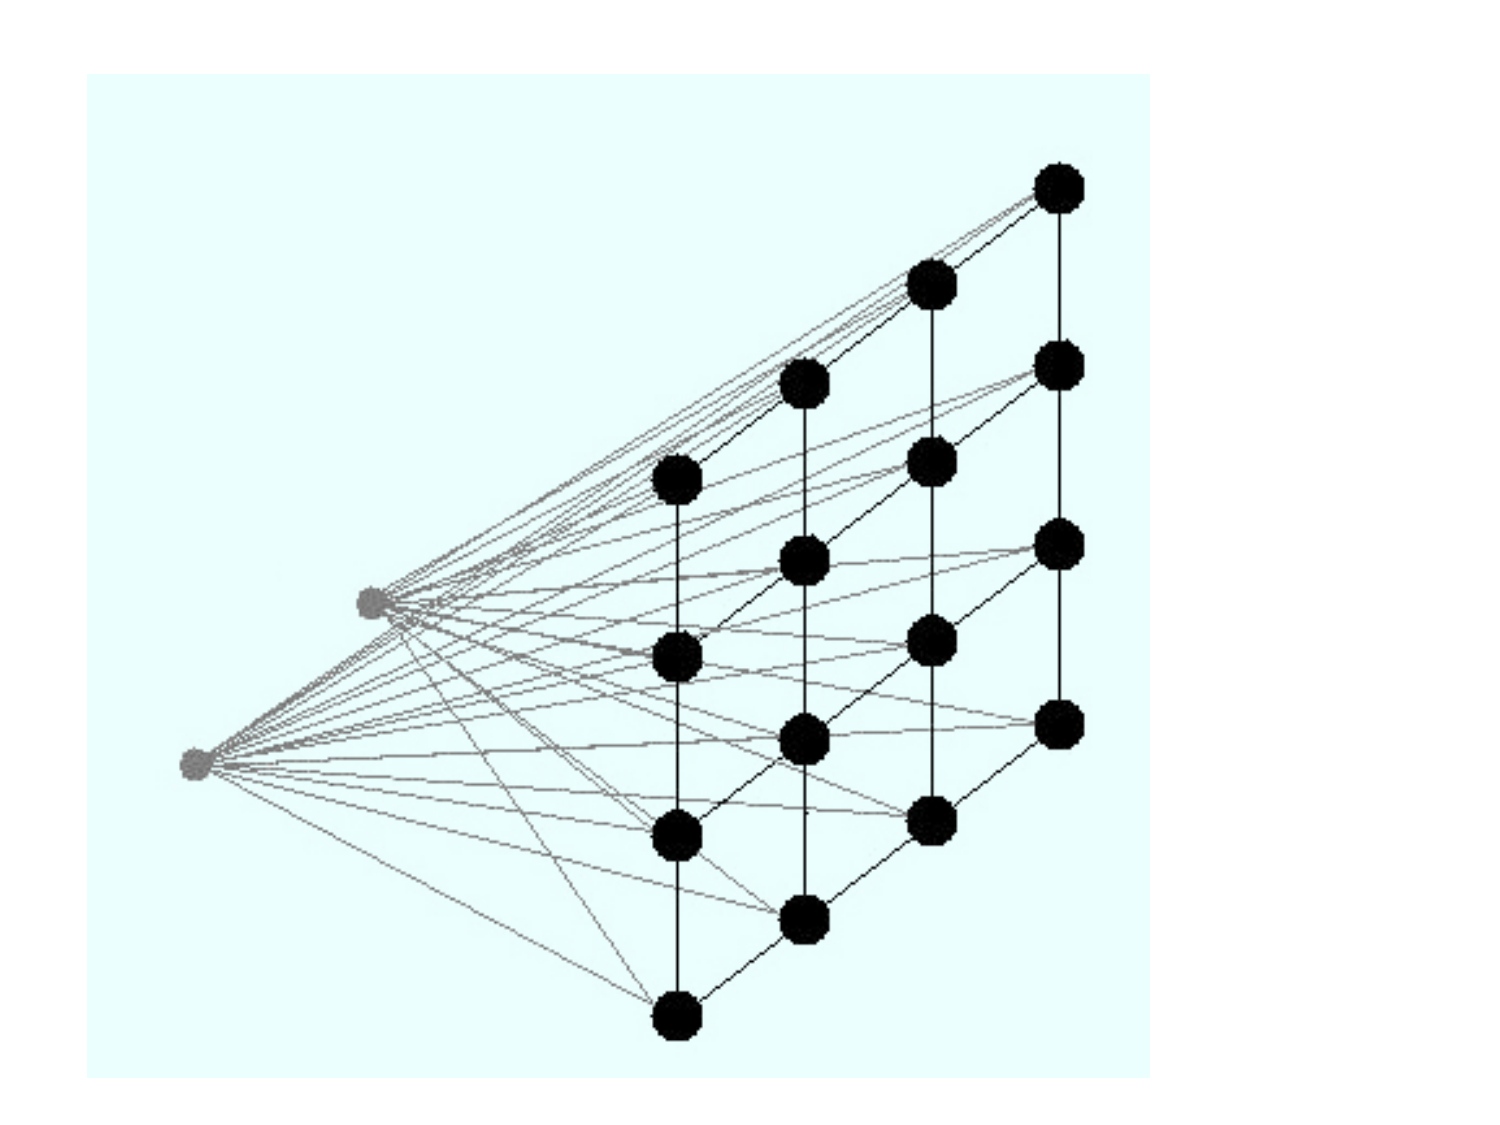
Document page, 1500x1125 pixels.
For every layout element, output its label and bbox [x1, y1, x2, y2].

picture [87, 74, 1151, 1078]
